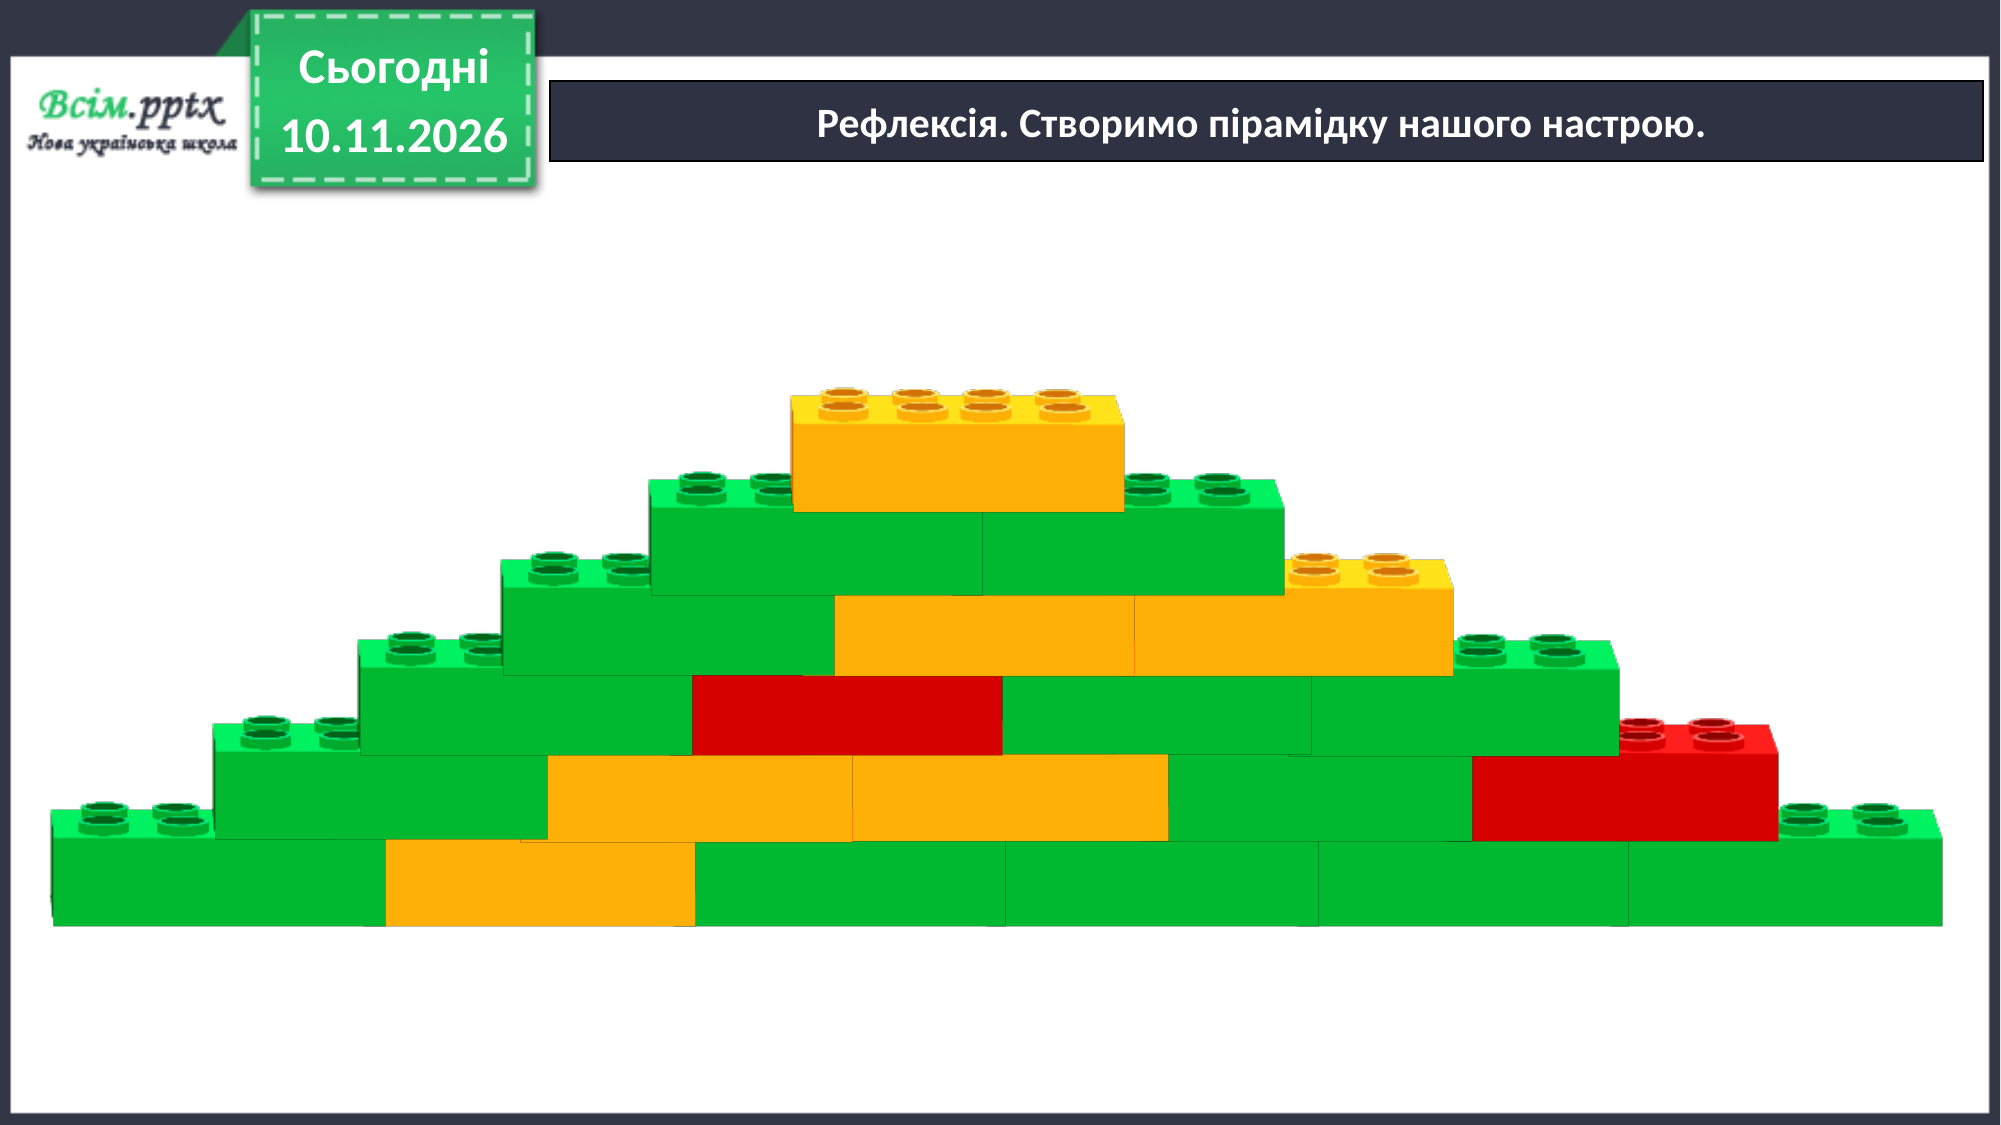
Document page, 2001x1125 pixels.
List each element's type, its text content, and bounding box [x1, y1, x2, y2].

text_box Рефлексія. Створимо пірамідку нашого настрою. [549, 80, 1984, 162]
text_box Сьогодні [284, 26, 535, 101]
text_box 31.03.2022 [263, 101, 524, 164]
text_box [41, 386, 1957, 936]
picture [0, 0, 2001, 1125]
